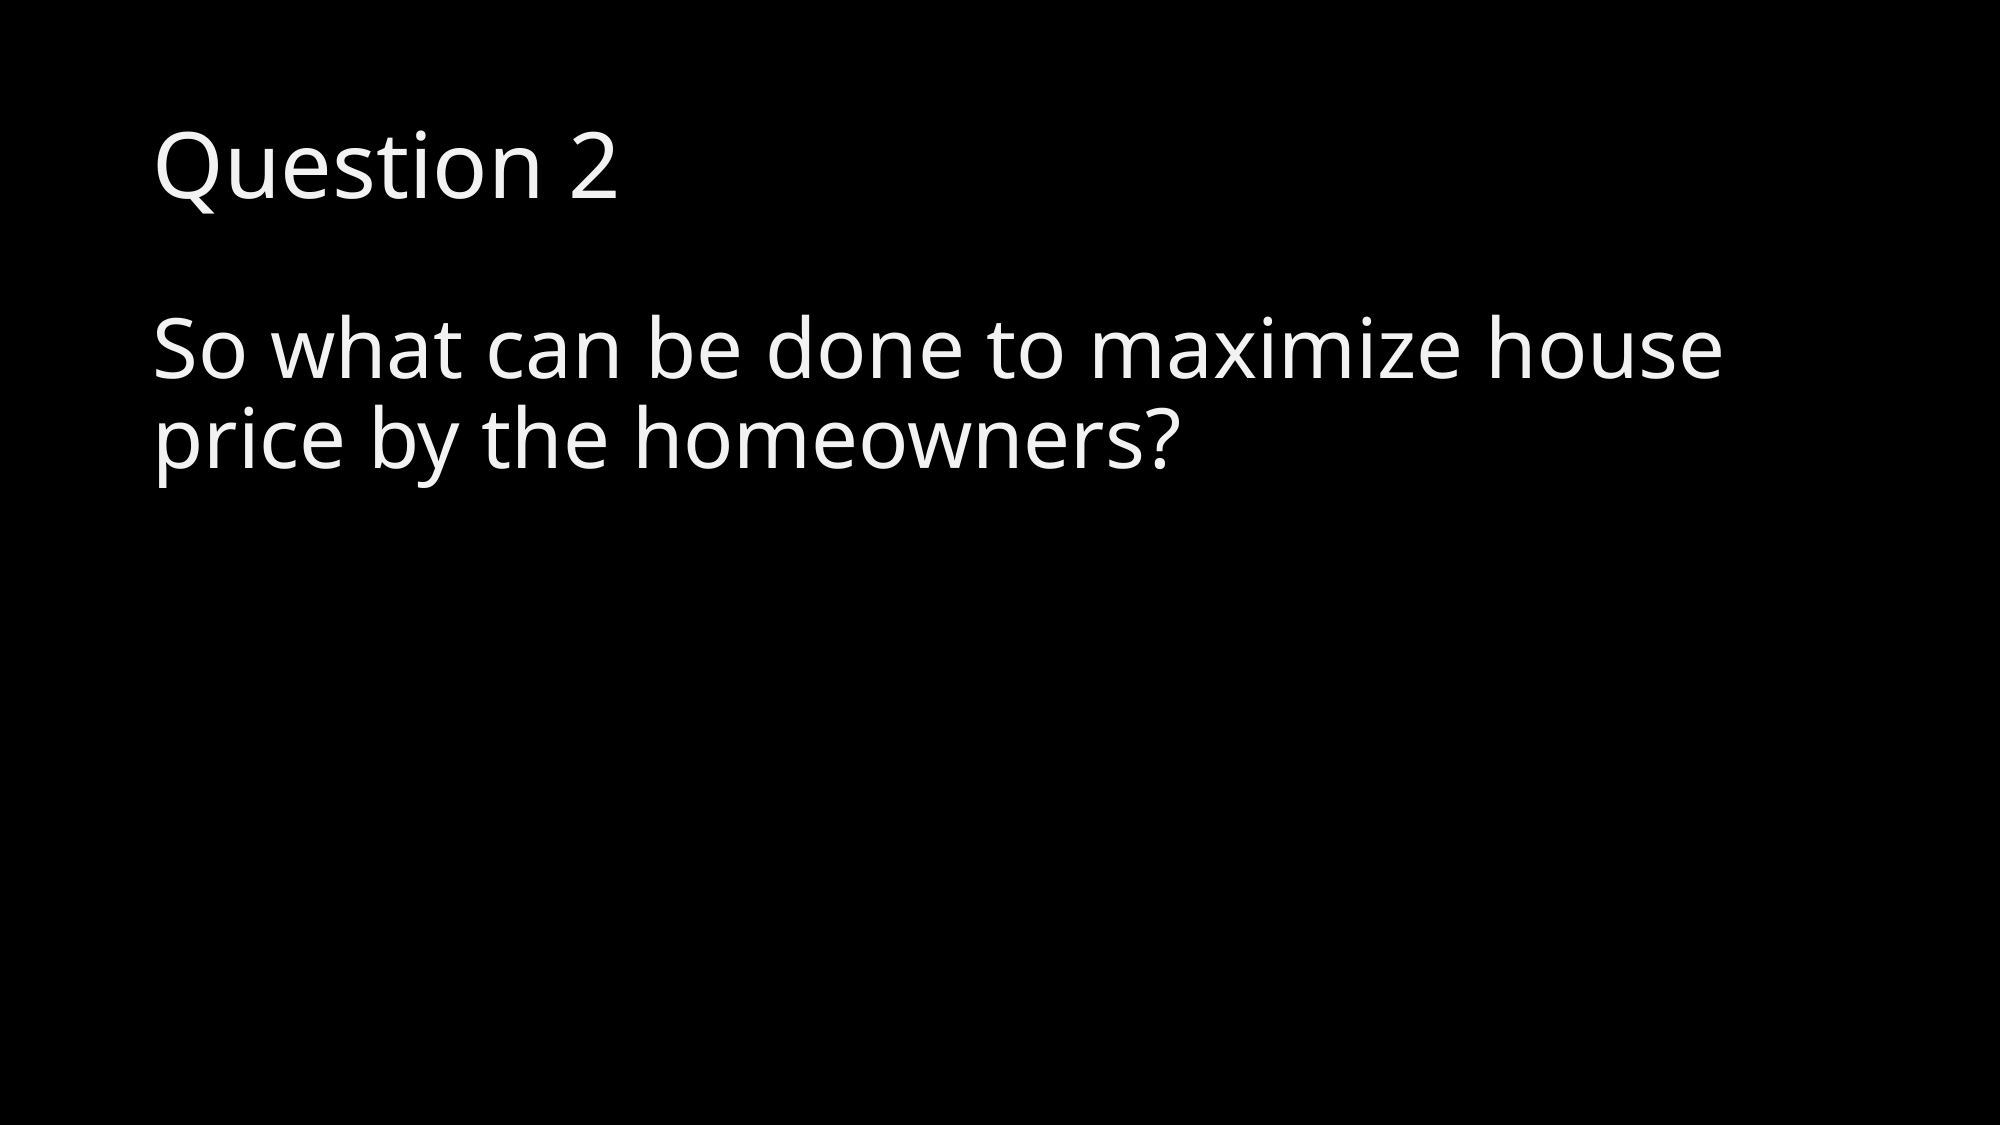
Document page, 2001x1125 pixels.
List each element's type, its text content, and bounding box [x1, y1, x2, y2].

list So what can be done to maximize house price by the homeowners? [137, 299, 1863, 1014]
title Question 2 [137, 59, 1863, 278]
